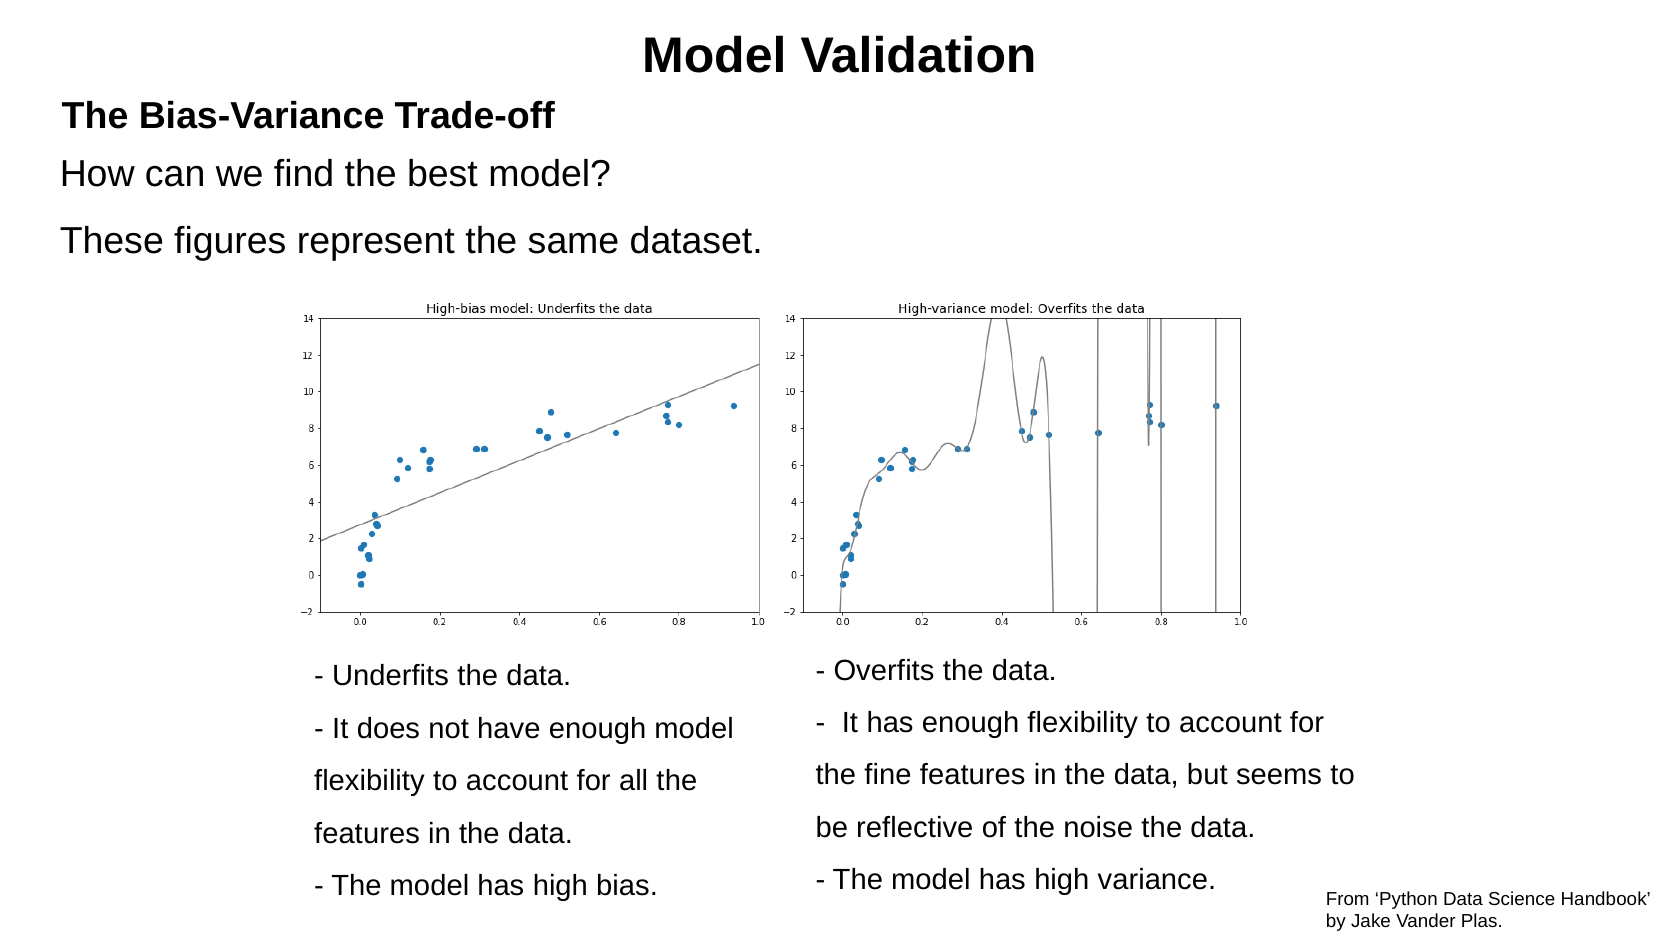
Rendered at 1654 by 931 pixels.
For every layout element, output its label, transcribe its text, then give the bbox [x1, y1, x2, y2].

text_box The Bias-Variance Trade-off [46, 61, 630, 119]
text_box - Overfits the data. - It has enough flexibility to account for the fine features in the data, but seems to be reflective of the noise the data. - The model has high variance. [800, 625, 1385, 886]
text_box - Underfits the data. - It does not have enough model flexibility to account for all the features in the data. - The model has high bias. [299, 669, 824, 892]
text_box From ‘Python Data Science Handbook’ by Jake Vander Plas. [1311, 879, 1654, 915]
picture [254, 271, 1292, 661]
text_box How can we find the best model? These figures represent the same dataset. [44, 119, 1035, 259]
text_box Model Validation [627, 0, 1056, 59]
